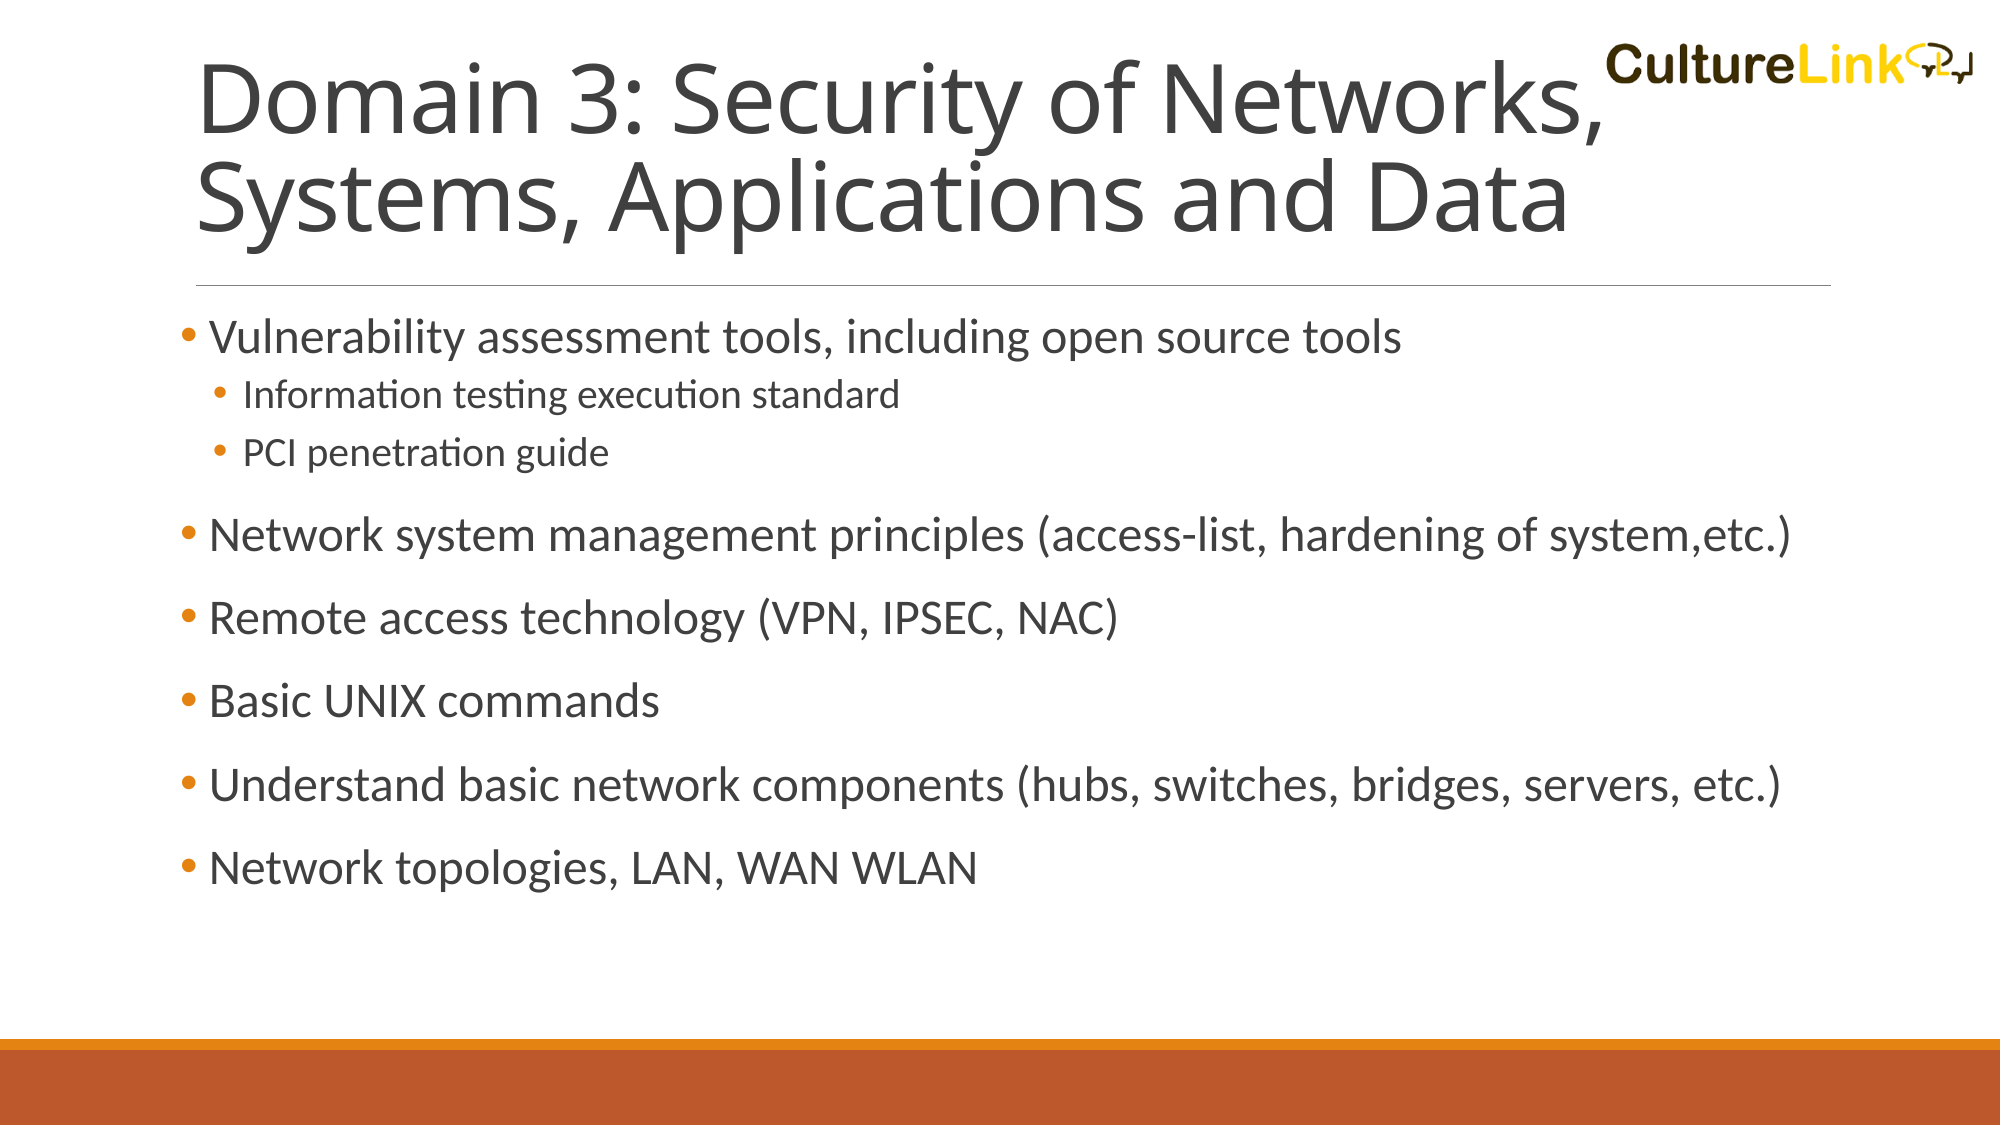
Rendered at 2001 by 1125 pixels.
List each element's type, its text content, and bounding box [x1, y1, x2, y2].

title Domain 3: Security of Networks, Systems, Applications and Data [180, 47, 1830, 259]
picture [1596, 26, 1989, 93]
list Vulnerability assessment tools, including open source tools Information testing execution standard PCI penetration guide Network system management principles (access-list, hardening of system,etc.) Remote access technology (VPN, IPSEC, NAC) Basic UNIX commands Understand basic network components (hubs, switches, bridges, servers, etc.) Network topologies, LAN, WAN WLAN [180, 302, 1830, 963]
